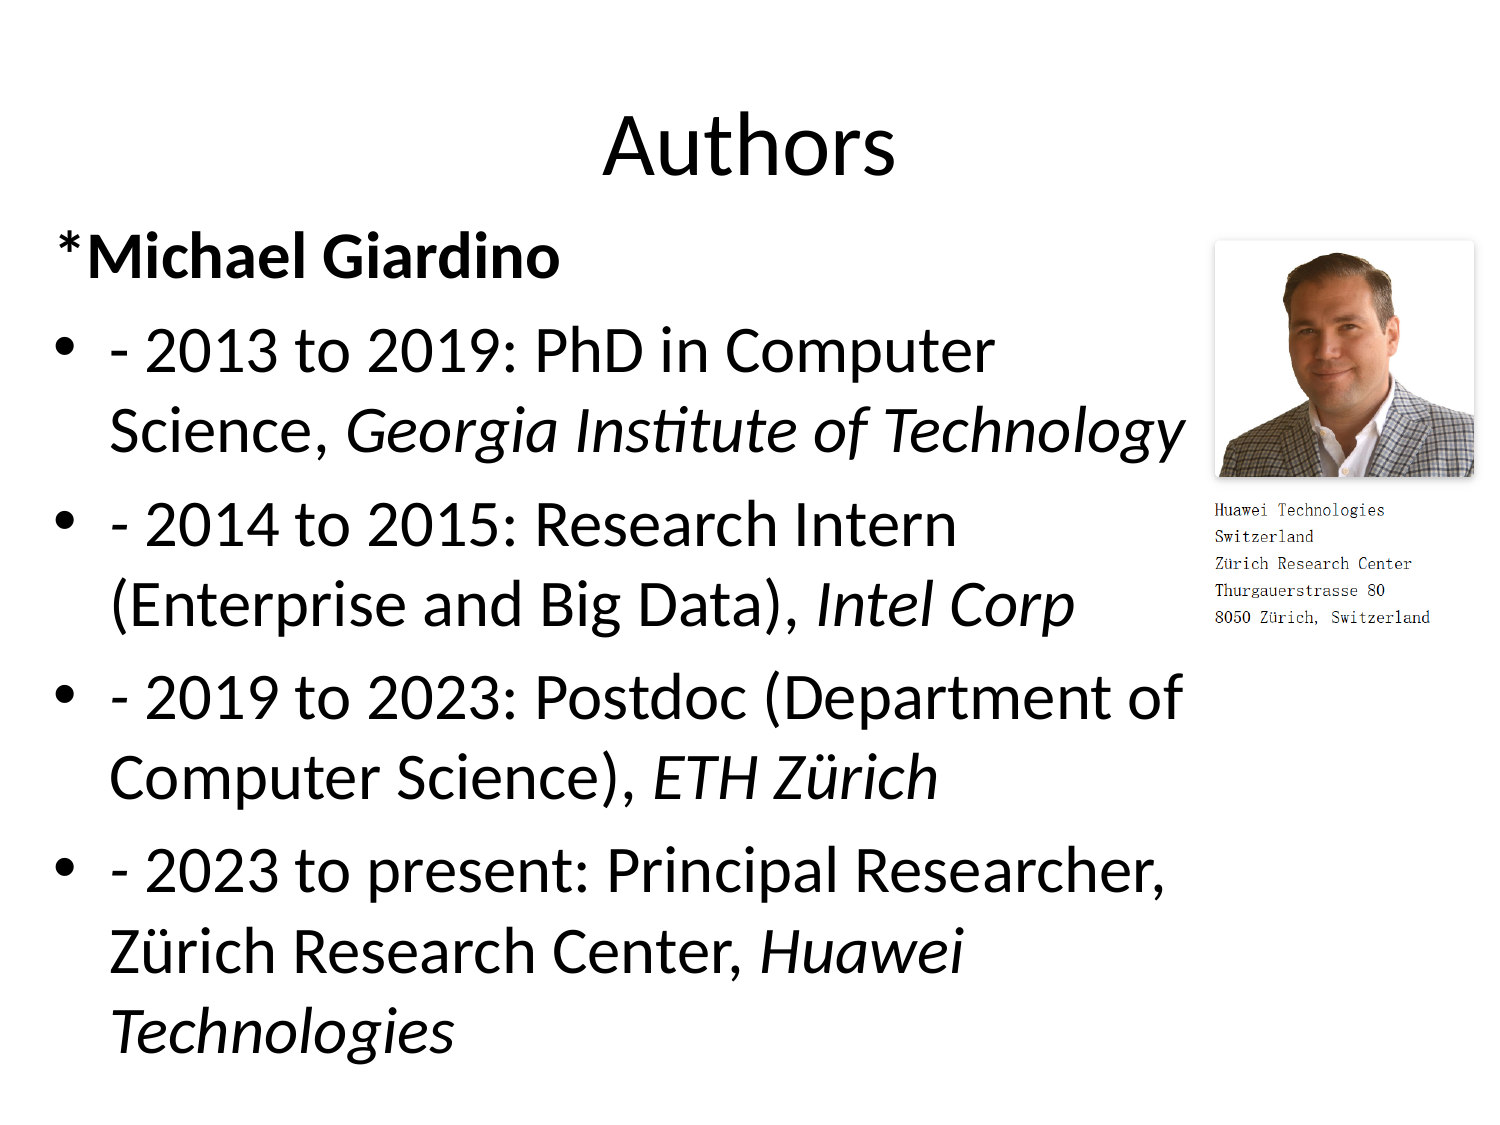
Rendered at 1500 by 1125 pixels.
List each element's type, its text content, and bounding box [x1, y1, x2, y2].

picture [1202, 232, 1489, 637]
title Authors [75, 45, 1425, 230]
list *Michael Giardino - 2013 to 2019: PhD in Computer Science, Georgia Institute of Technology - 2014 to 2015: Research Intern (Enterprise and Big Data), Intel Corp - 2019 to 2023: Postdoc (Department of Computer Science), ETH Zürich - 2023 to present: Principal Researcher, Zürich Research Center, Huawei Technologies [38, 204, 1223, 1100]
